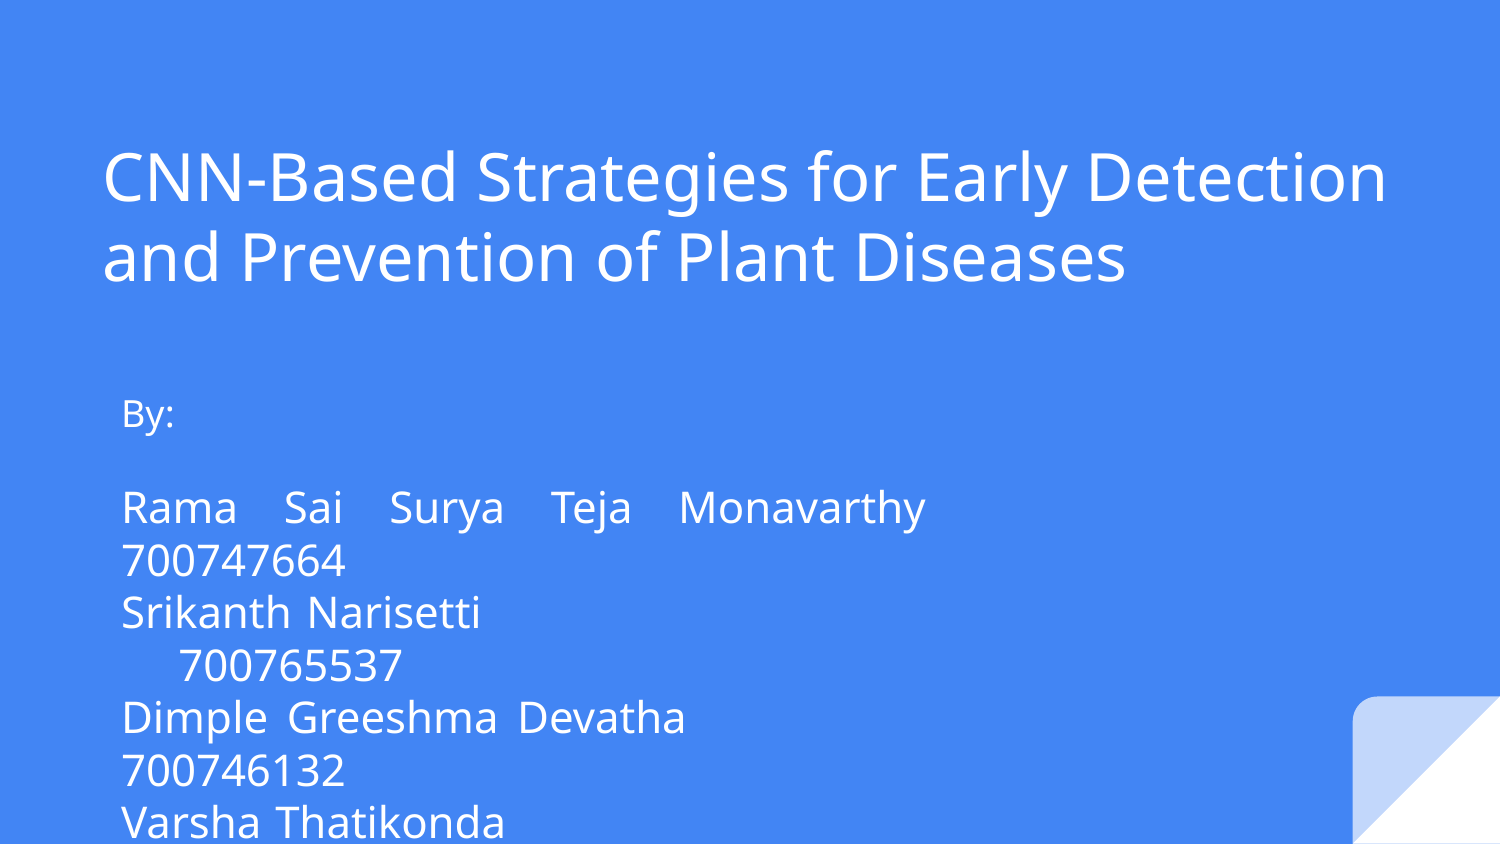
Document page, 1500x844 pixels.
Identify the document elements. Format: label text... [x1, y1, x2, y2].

title CNN-Based Strategies for Early Detection and Prevention of Plant Diseases [87, 119, 1437, 310]
text_box By: Rama Sai Surya Teja Monavarthy 700747664 Srikanth Narisetti 700765537 Dimple Greeshma Devatha 700746132 Varsha Thatikonda 700756651 [106, 374, 1058, 704]
